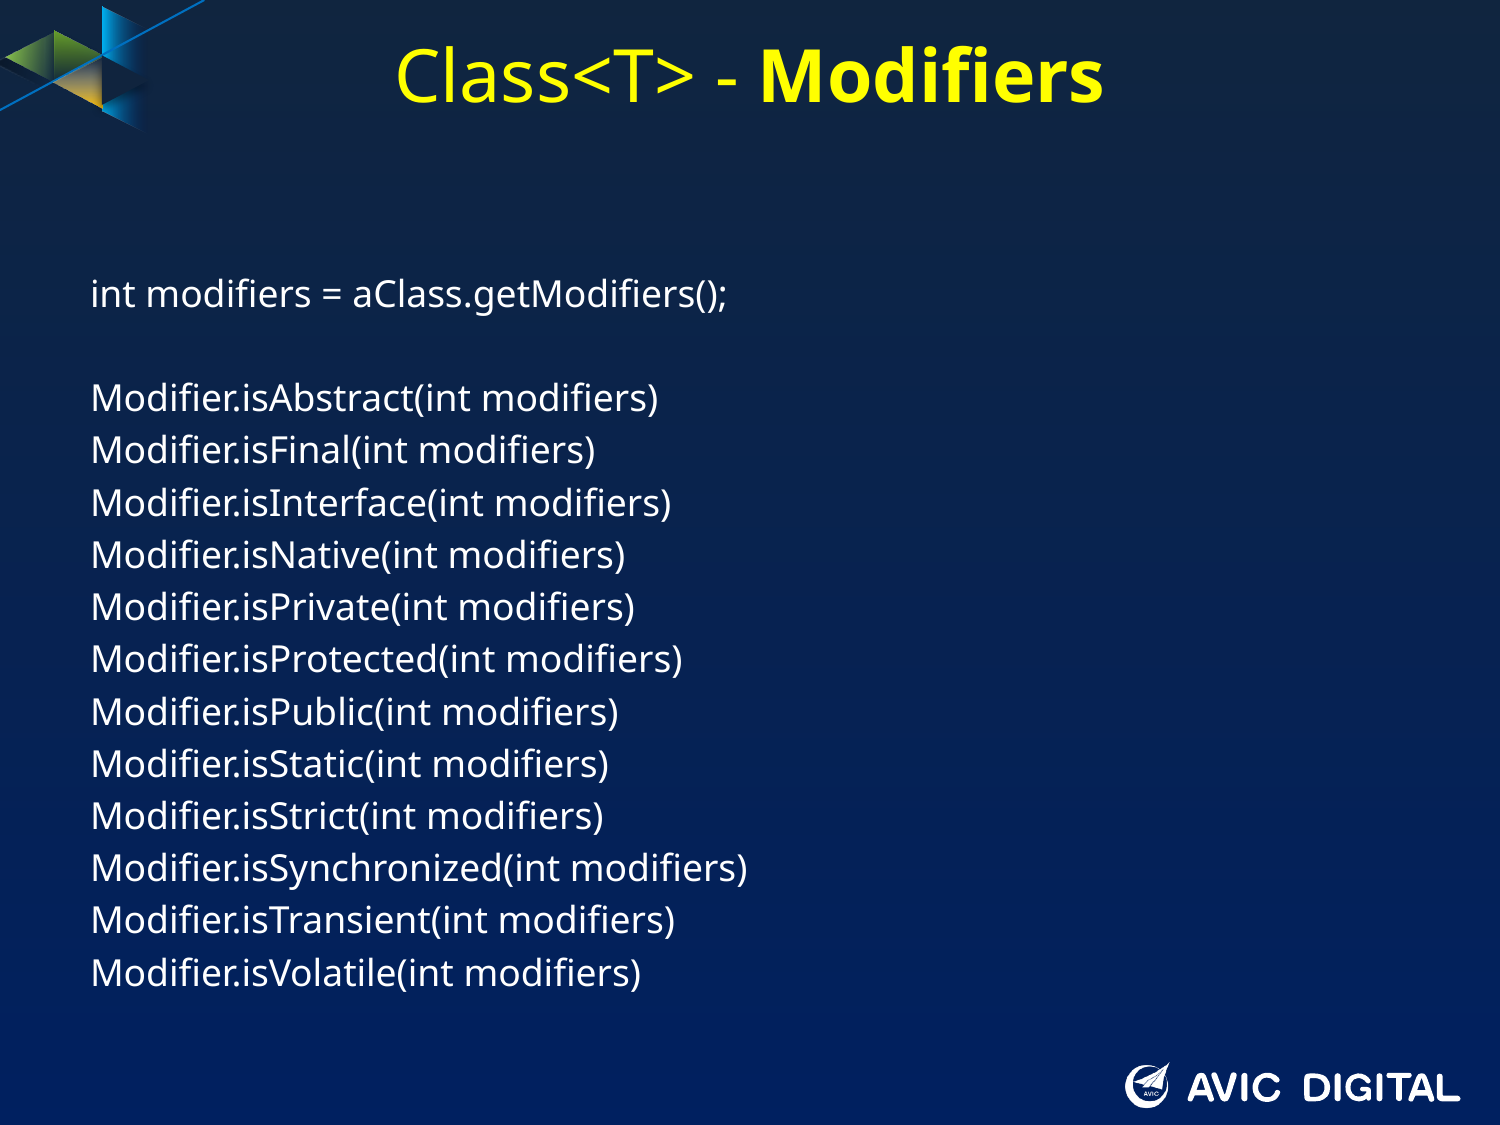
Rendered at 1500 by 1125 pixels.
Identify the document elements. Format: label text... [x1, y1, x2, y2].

title Class<T> - Modifiers [75, 21, 1425, 126]
picture [1116, 1058, 1180, 1110]
list int modifiers = aClass.getModifiers(); Modifier.isAbstract(int modifiers) Modifier.isFinal(int modifiers) Modifier.isInterface(int modifiers) Modifier.isNative(int modifiers) Modifier.isPrivate(int modifiers) Modifier.isProtected(int modifiers) Modifier.isPublic(int modifiers) Modifier.isStatic(int modifiers) Modifier.isStrict(int modifiers) Modifier.isSynchronized(int modifiers) Modifier.isTransient(int modifiers) Modifier.isVolatile(int modifiers) [75, 262, 1425, 1005]
